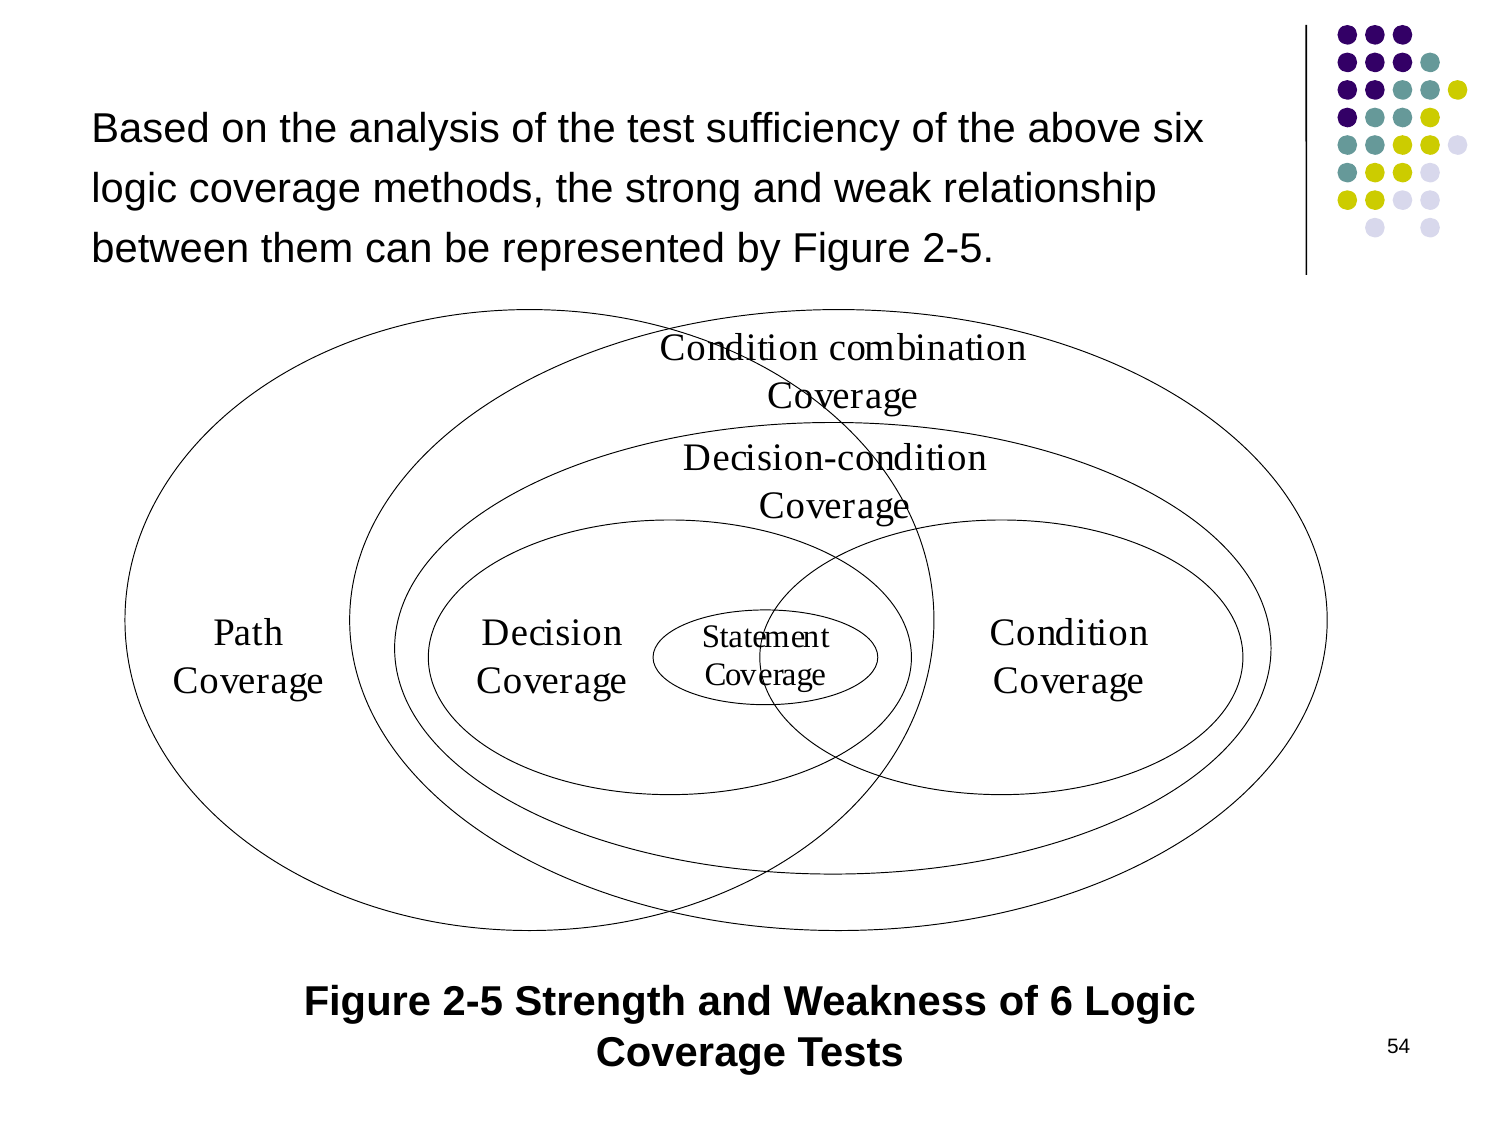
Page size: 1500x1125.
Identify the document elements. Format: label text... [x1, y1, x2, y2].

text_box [117, 302, 1332, 934]
text_box Figure 2-5 Strength and Weakness of 6 Logic Coverage Tests [247, 966, 1252, 1082]
slide_number 54 [1074, 1025, 1425, 1100]
text_box Based on the analysis of the test sufficiency of the above six logic coverage methods, the strong and weak relationship between them can be represented by Figure 2-5. [76, 83, 1306, 279]
